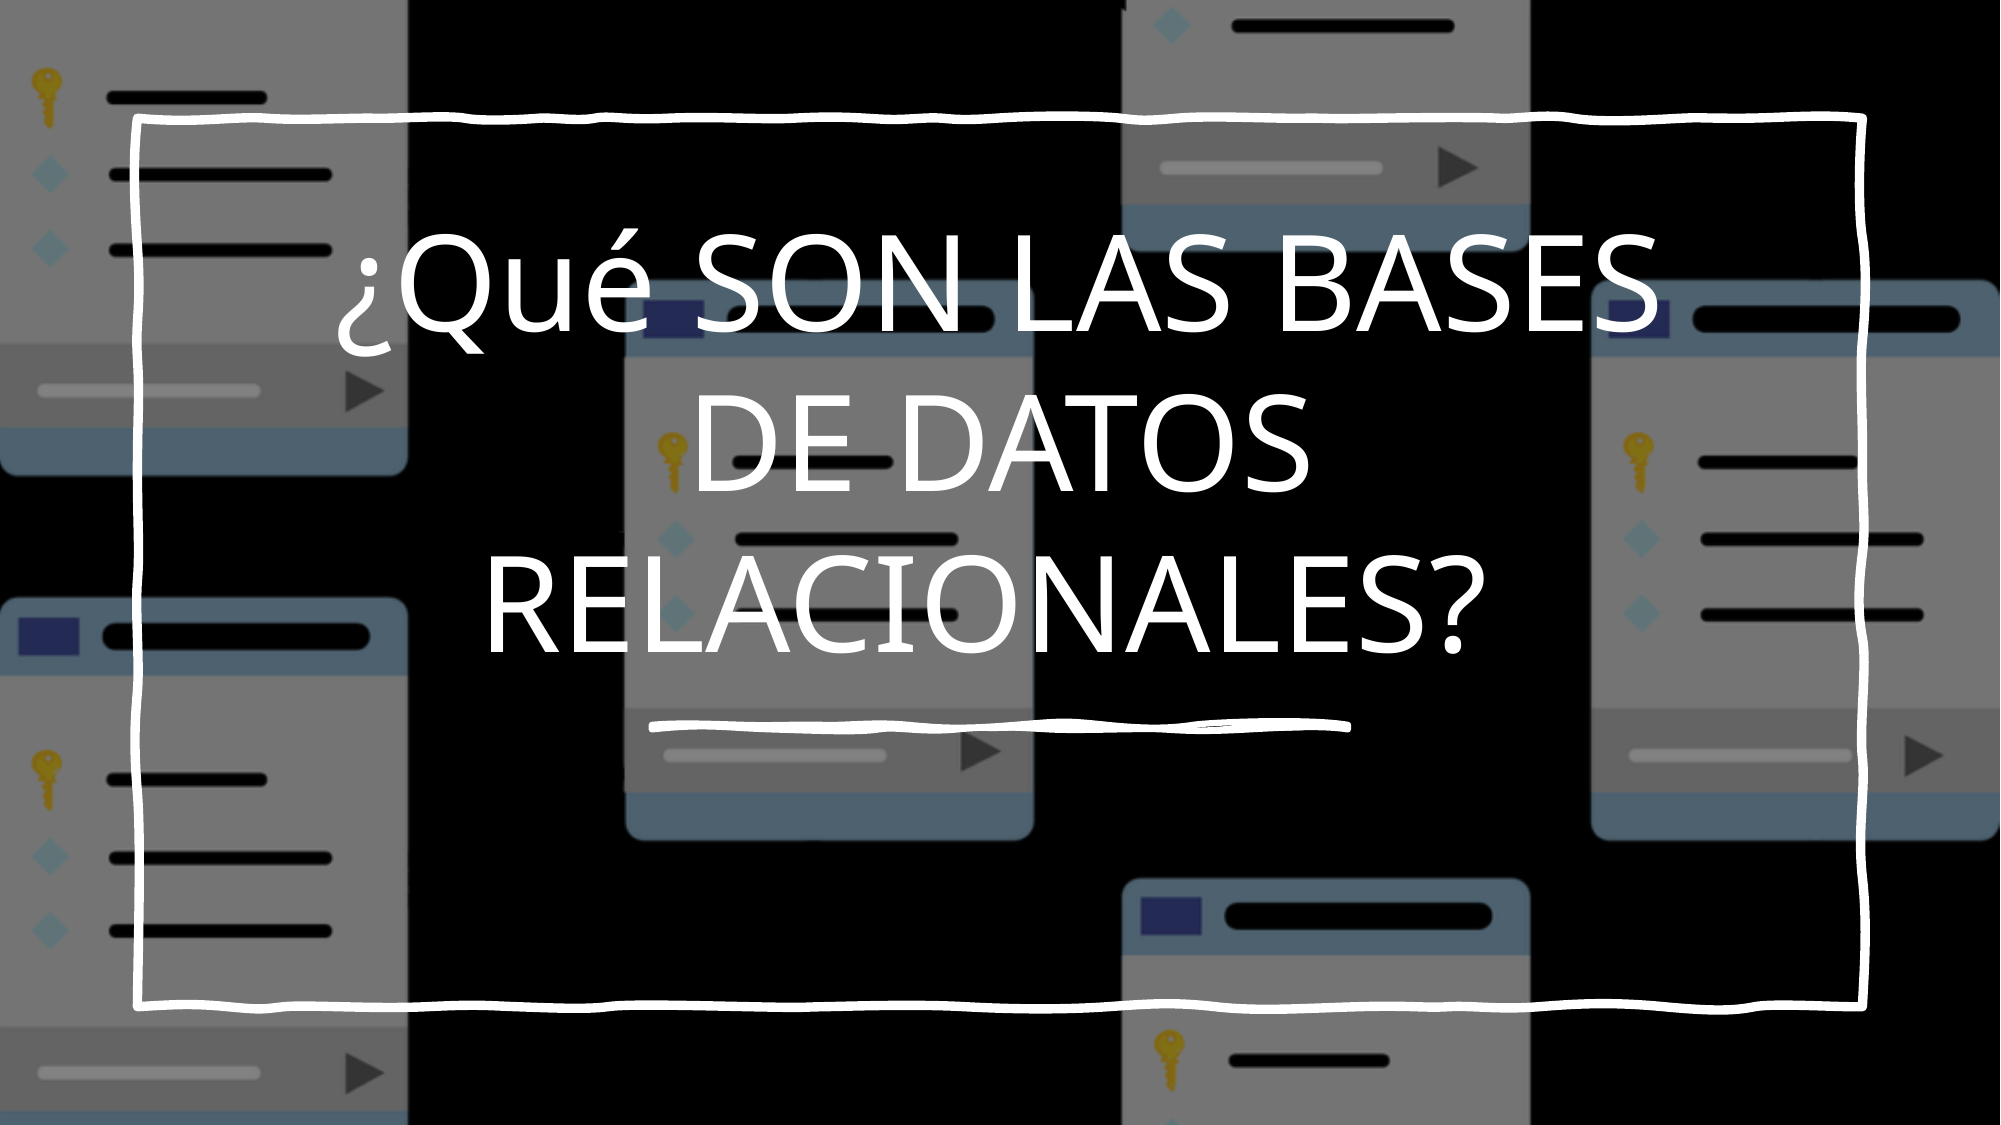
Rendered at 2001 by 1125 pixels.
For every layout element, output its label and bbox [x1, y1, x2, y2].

list [0, 0, 2000, 1125]
